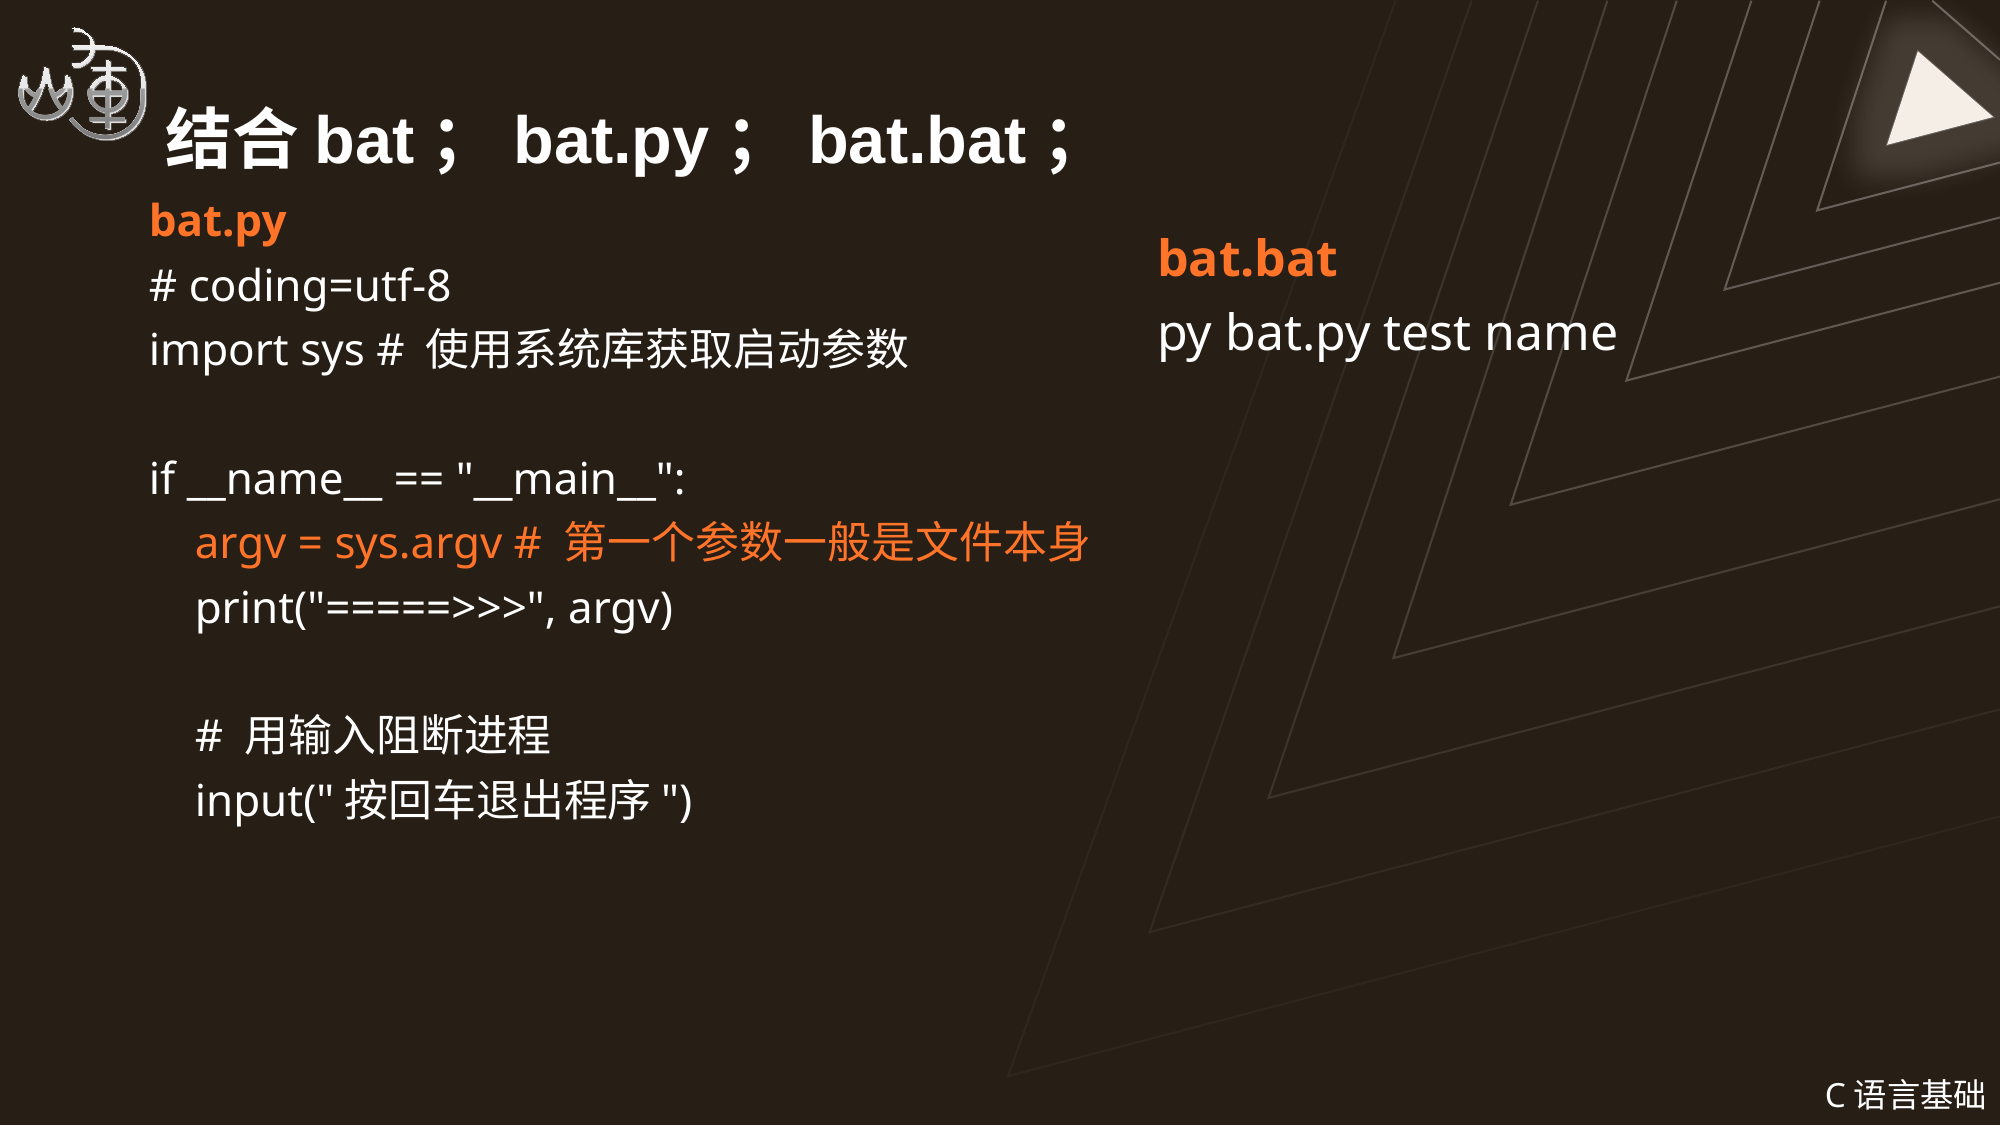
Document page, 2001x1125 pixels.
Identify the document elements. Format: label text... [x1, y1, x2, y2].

title 结合bat；bat.py；bat.bat； [165, 59, 1886, 178]
picture [16, 22, 149, 155]
text_box bat.bat py bat.py test name [1157, 183, 1970, 360]
text_box C语言基础 [1824, 1054, 2000, 1125]
text_box bat.py # coding=utf-8 import sys # 使用系统库获取启动参数 if __name__ == "__main__": argv = sys.argv # 第一个参数一般是文件本身 print("=====>>>", argv) # 用输入阻断进程 input("按回车退出程序") [148, 183, 1223, 825]
